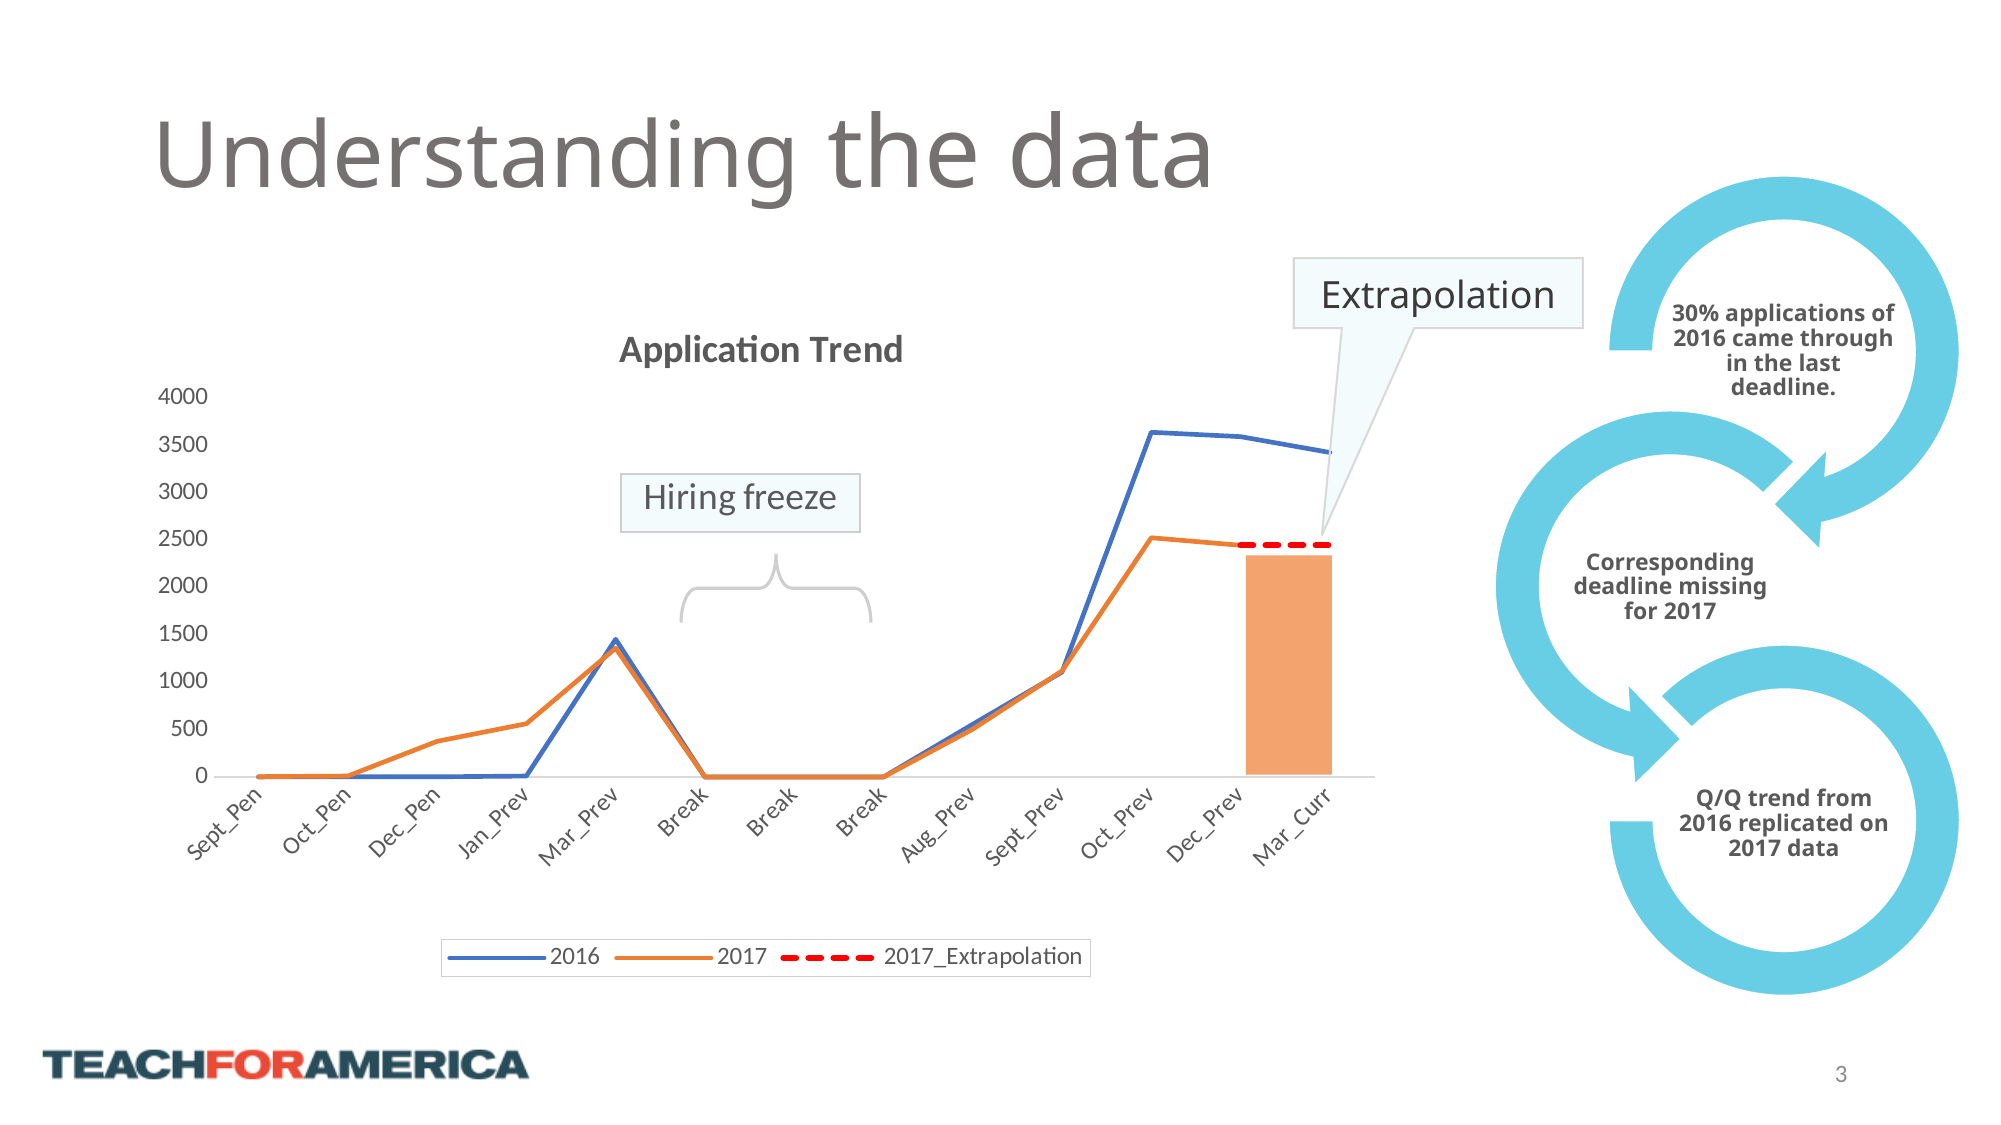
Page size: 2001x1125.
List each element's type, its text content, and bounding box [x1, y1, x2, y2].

picture [35, 1026, 536, 1105]
chart [137, 299, 1343, 977]
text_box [1343, 134, 2000, 1009]
text_box Extrapolation [1292, 257, 1343, 299]
title Understanding the data [137, 59, 1863, 250]
slide_number 3 [1412, 1042, 1863, 1103]
